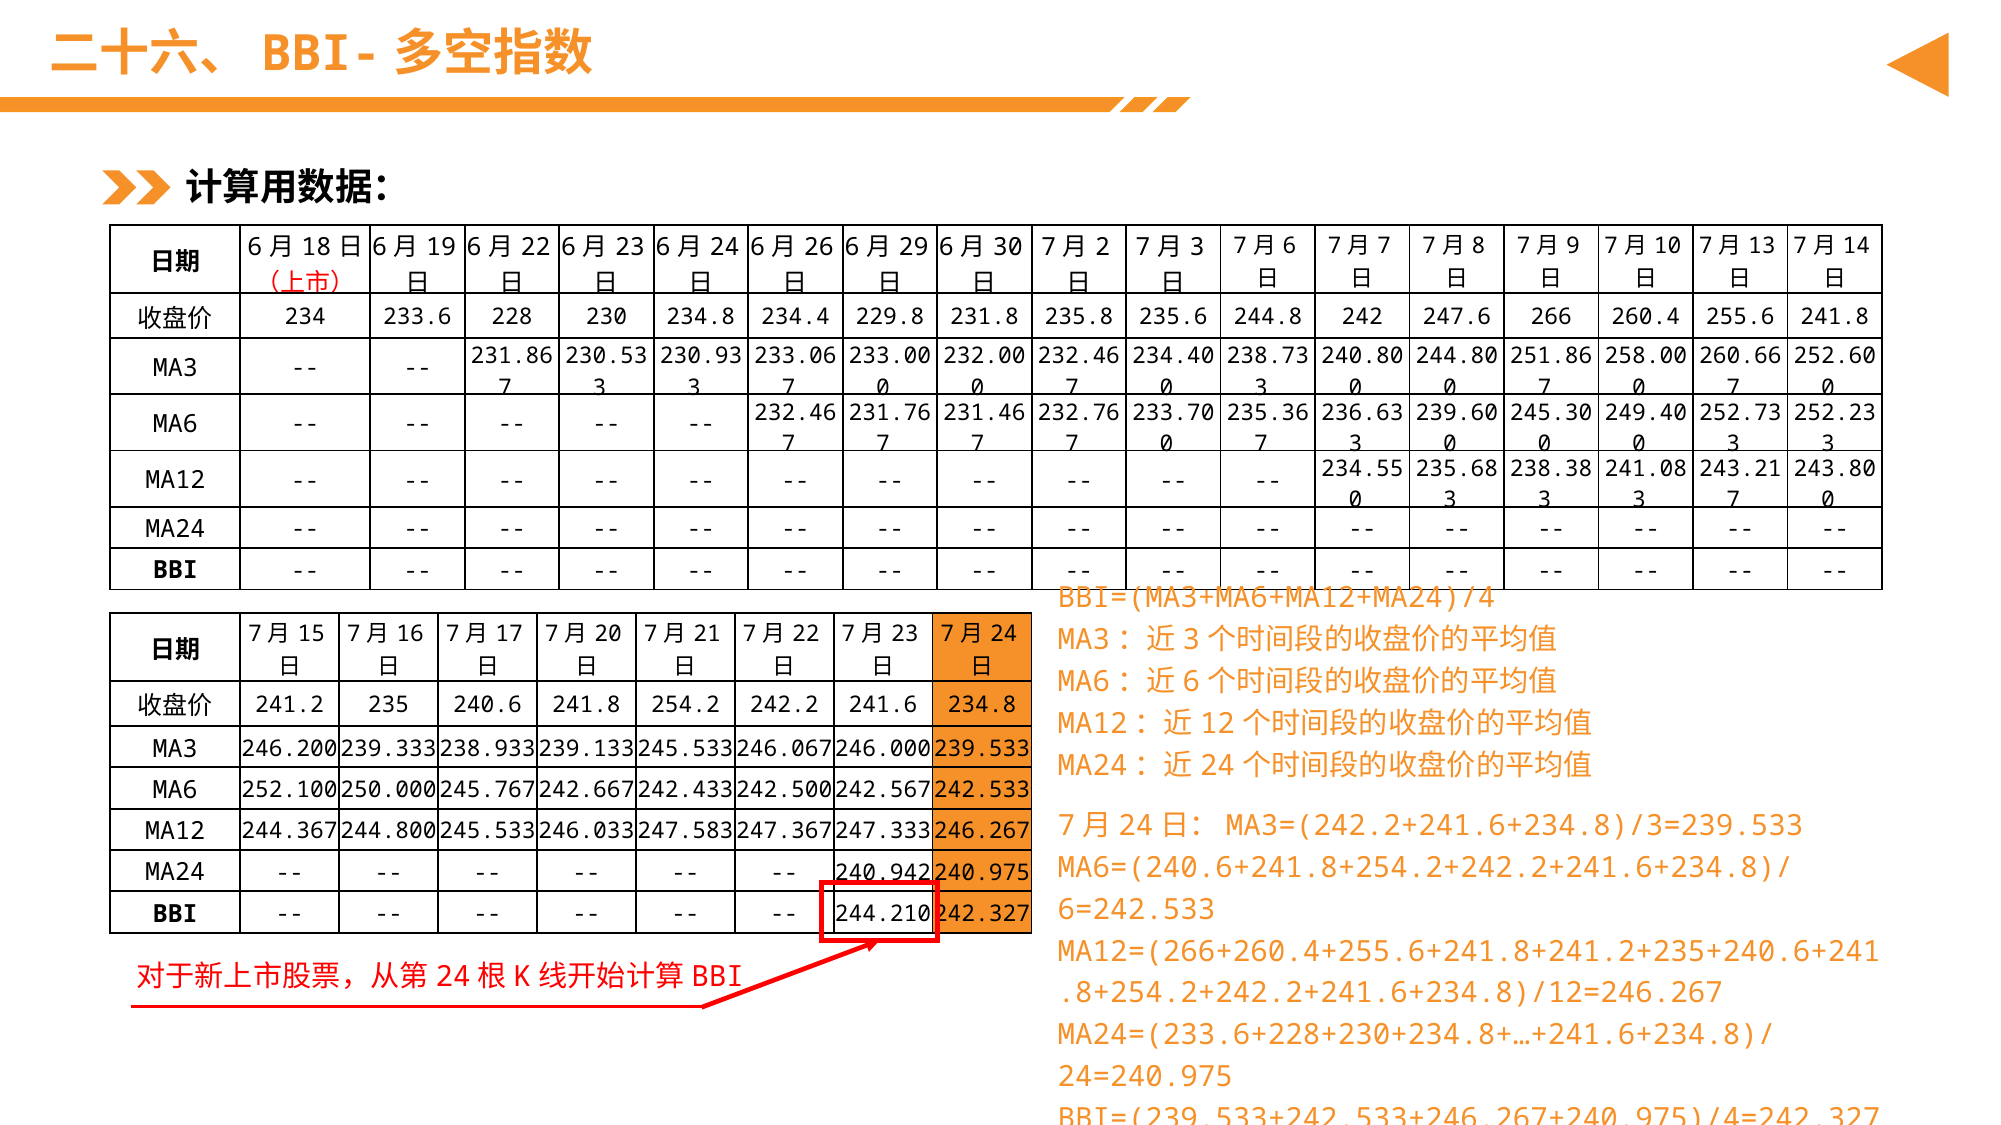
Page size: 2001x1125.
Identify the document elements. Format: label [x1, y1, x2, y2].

table_cell [637, 727, 734, 766]
table_cell [655, 339, 747, 393]
table_cell [1599, 451, 1692, 506]
table_cell [835, 851, 932, 881]
table_cell [439, 682, 536, 725]
table_cell [241, 395, 369, 450]
table_cell [933, 727, 1031, 766]
table_cell [439, 768, 536, 808]
table_cell [1316, 339, 1409, 393]
table_cell [111, 339, 239, 393]
table_header [736, 614, 833, 680]
table_cell [241, 892, 338, 932]
table_cell [835, 810, 932, 849]
text_box [1884, 30, 1950, 99]
table_cell [439, 851, 536, 890]
table_cell [371, 508, 464, 547]
table_cell [933, 682, 1031, 725]
table_cell [111, 549, 239, 589]
table_cell [655, 395, 747, 450]
table_cell [1694, 339, 1787, 393]
table_cell [1694, 294, 1787, 337]
table_header [1221, 226, 1314, 292]
table_cell [1127, 451, 1220, 506]
table_cell [655, 294, 747, 337]
table_cell [538, 810, 635, 849]
table_cell [560, 339, 653, 393]
table_cell [844, 451, 936, 506]
table_header [749, 226, 842, 292]
table_cell [1599, 508, 1692, 547]
table_cell [111, 508, 239, 547]
table_cell [340, 682, 437, 725]
table_cell [241, 810, 338, 849]
table_cell [111, 451, 239, 506]
table_cell [111, 395, 239, 450]
table_cell [1033, 294, 1125, 337]
table_cell [1127, 339, 1220, 393]
table_cell [439, 727, 536, 766]
table_cell [241, 682, 338, 725]
table_header [241, 226, 369, 292]
table_cell [1033, 339, 1125, 393]
table_cell [1788, 294, 1881, 337]
table_header [1316, 226, 1409, 292]
table_cell [844, 339, 936, 393]
table_cell [938, 395, 1031, 450]
table_cell [1033, 395, 1125, 450]
table_cell [111, 294, 239, 337]
table_cell [1788, 339, 1881, 393]
table_cell [938, 294, 1031, 337]
table_cell [1599, 339, 1692, 393]
table_cell [1694, 451, 1787, 506]
table_cell [371, 451, 464, 506]
table_cell [1599, 549, 1692, 571]
table_cell [1127, 294, 1220, 337]
table_cell [560, 549, 653, 589]
table_header [1694, 226, 1787, 292]
table_cell [466, 395, 558, 450]
table_cell [466, 451, 558, 506]
table_cell [241, 727, 338, 766]
table_cell [655, 508, 747, 547]
table_cell [1127, 508, 1220, 547]
table_cell [111, 810, 239, 849]
table_cell [1410, 339, 1503, 393]
table_cell [844, 549, 936, 589]
table_cell [844, 395, 936, 450]
table_cell [560, 508, 653, 547]
table_header [1505, 226, 1598, 292]
table_cell [1694, 395, 1787, 450]
table_cell [1316, 294, 1409, 337]
table_cell [1788, 395, 1881, 450]
table_cell [933, 810, 1031, 849]
table_cell [1033, 451, 1125, 506]
table_cell [1410, 294, 1503, 337]
table_cell [340, 810, 437, 849]
table_cell [340, 851, 437, 890]
table_cell [241, 508, 369, 547]
table_cell [655, 451, 747, 506]
table_cell [655, 549, 747, 589]
table_cell [1127, 395, 1220, 450]
table_cell [466, 508, 558, 547]
table_header [844, 226, 936, 292]
table_cell [844, 294, 936, 337]
table_header [933, 614, 1031, 680]
table_cell [1788, 549, 1881, 571]
table_cell [1316, 395, 1409, 450]
table_cell [736, 682, 833, 725]
table_cell [749, 549, 842, 589]
table_cell [111, 768, 239, 808]
table_cell [1221, 549, 1314, 571]
table_cell [1033, 549, 1125, 589]
table_cell [371, 549, 464, 589]
table_header [938, 226, 1031, 292]
title [34, 22, 1863, 87]
table_cell [111, 682, 239, 725]
table_cell [1221, 508, 1314, 547]
table_cell [1316, 451, 1409, 506]
table_cell [1505, 508, 1598, 547]
table_cell [749, 508, 842, 547]
table_cell [340, 768, 437, 808]
table_cell [1694, 549, 1787, 571]
table_cell [736, 768, 833, 808]
table_cell [111, 892, 239, 932]
table_cell [1221, 451, 1314, 506]
table_cell [938, 508, 1031, 547]
table_cell [749, 395, 842, 450]
table_cell [1505, 395, 1598, 450]
table_cell [1221, 339, 1314, 393]
table_cell [637, 892, 734, 932]
table_cell [1599, 395, 1692, 450]
table_header [1410, 226, 1503, 292]
table_cell [1316, 508, 1409, 547]
table_cell [466, 294, 558, 337]
table_header [1788, 226, 1881, 292]
table_cell [736, 727, 833, 766]
table_cell [371, 395, 464, 450]
table_cell [939, 892, 1031, 932]
table_cell [340, 892, 437, 932]
table_cell [1410, 451, 1503, 506]
table_cell [560, 395, 653, 450]
table_cell [1788, 451, 1881, 506]
table_cell [835, 682, 932, 725]
table_cell [241, 851, 338, 890]
table_header [241, 614, 338, 680]
table_cell [1505, 339, 1598, 393]
table_cell [560, 294, 653, 337]
text_box [130, 881, 939, 1008]
table_header [1127, 226, 1220, 292]
table_header [371, 226, 464, 292]
table_cell [835, 768, 932, 808]
table_cell [938, 451, 1031, 506]
table_header [111, 226, 239, 292]
table_cell [241, 768, 338, 808]
table_cell [736, 892, 821, 932]
table_cell [637, 768, 734, 808]
table_cell [538, 727, 635, 766]
table_cell [1221, 294, 1314, 337]
table_cell [749, 451, 842, 506]
table_header [439, 614, 536, 680]
table_cell [637, 810, 734, 849]
text_box [1057, 571, 1881, 1125]
table_cell [1221, 395, 1314, 450]
table_cell [439, 892, 536, 932]
table_cell [736, 851, 833, 890]
table_header [466, 226, 558, 292]
table_cell [241, 339, 369, 393]
table_cell [1410, 549, 1503, 571]
table_cell [749, 339, 842, 393]
table_header [111, 614, 239, 680]
table_cell [466, 339, 558, 393]
table_cell [439, 810, 536, 849]
table_cell [933, 768, 1031, 808]
table_cell [844, 508, 936, 547]
table_cell [835, 727, 932, 766]
table_cell [1694, 508, 1787, 547]
table_cell [111, 727, 239, 766]
table_cell [1505, 549, 1598, 571]
table_header [835, 614, 932, 680]
table_cell [1033, 508, 1125, 547]
table_cell [371, 339, 464, 393]
table_cell [340, 727, 437, 766]
table_cell [111, 851, 239, 890]
table_header [1599, 226, 1692, 292]
table_header [340, 614, 437, 680]
table_cell [1316, 549, 1409, 571]
table_cell [560, 451, 653, 506]
table_cell [241, 451, 369, 506]
table_header [560, 226, 653, 292]
table_cell [938, 549, 1031, 589]
table_cell [538, 768, 635, 808]
table_cell [1505, 451, 1598, 506]
table_cell [749, 294, 842, 337]
table_cell [1505, 294, 1598, 337]
table_cell [538, 892, 635, 932]
table_cell [241, 549, 369, 589]
table_cell [1599, 294, 1692, 337]
table_cell [538, 851, 635, 890]
table_cell [371, 294, 464, 337]
table_cell [466, 549, 558, 589]
text_box [133, 160, 480, 214]
table_cell [637, 682, 734, 725]
text_box [99, 169, 138, 206]
table_header [538, 614, 635, 680]
table_cell [736, 810, 833, 849]
table_cell [241, 294, 369, 337]
table_cell [938, 339, 1031, 393]
table_cell [637, 851, 734, 890]
table_cell [1127, 549, 1220, 571]
table_header [655, 226, 747, 292]
table_cell [933, 851, 1031, 890]
table_header [1033, 226, 1125, 292]
table_cell [1788, 508, 1881, 547]
table_cell [1410, 395, 1503, 450]
table_cell [1410, 508, 1503, 547]
table_header [637, 614, 734, 680]
table_cell [538, 682, 635, 725]
